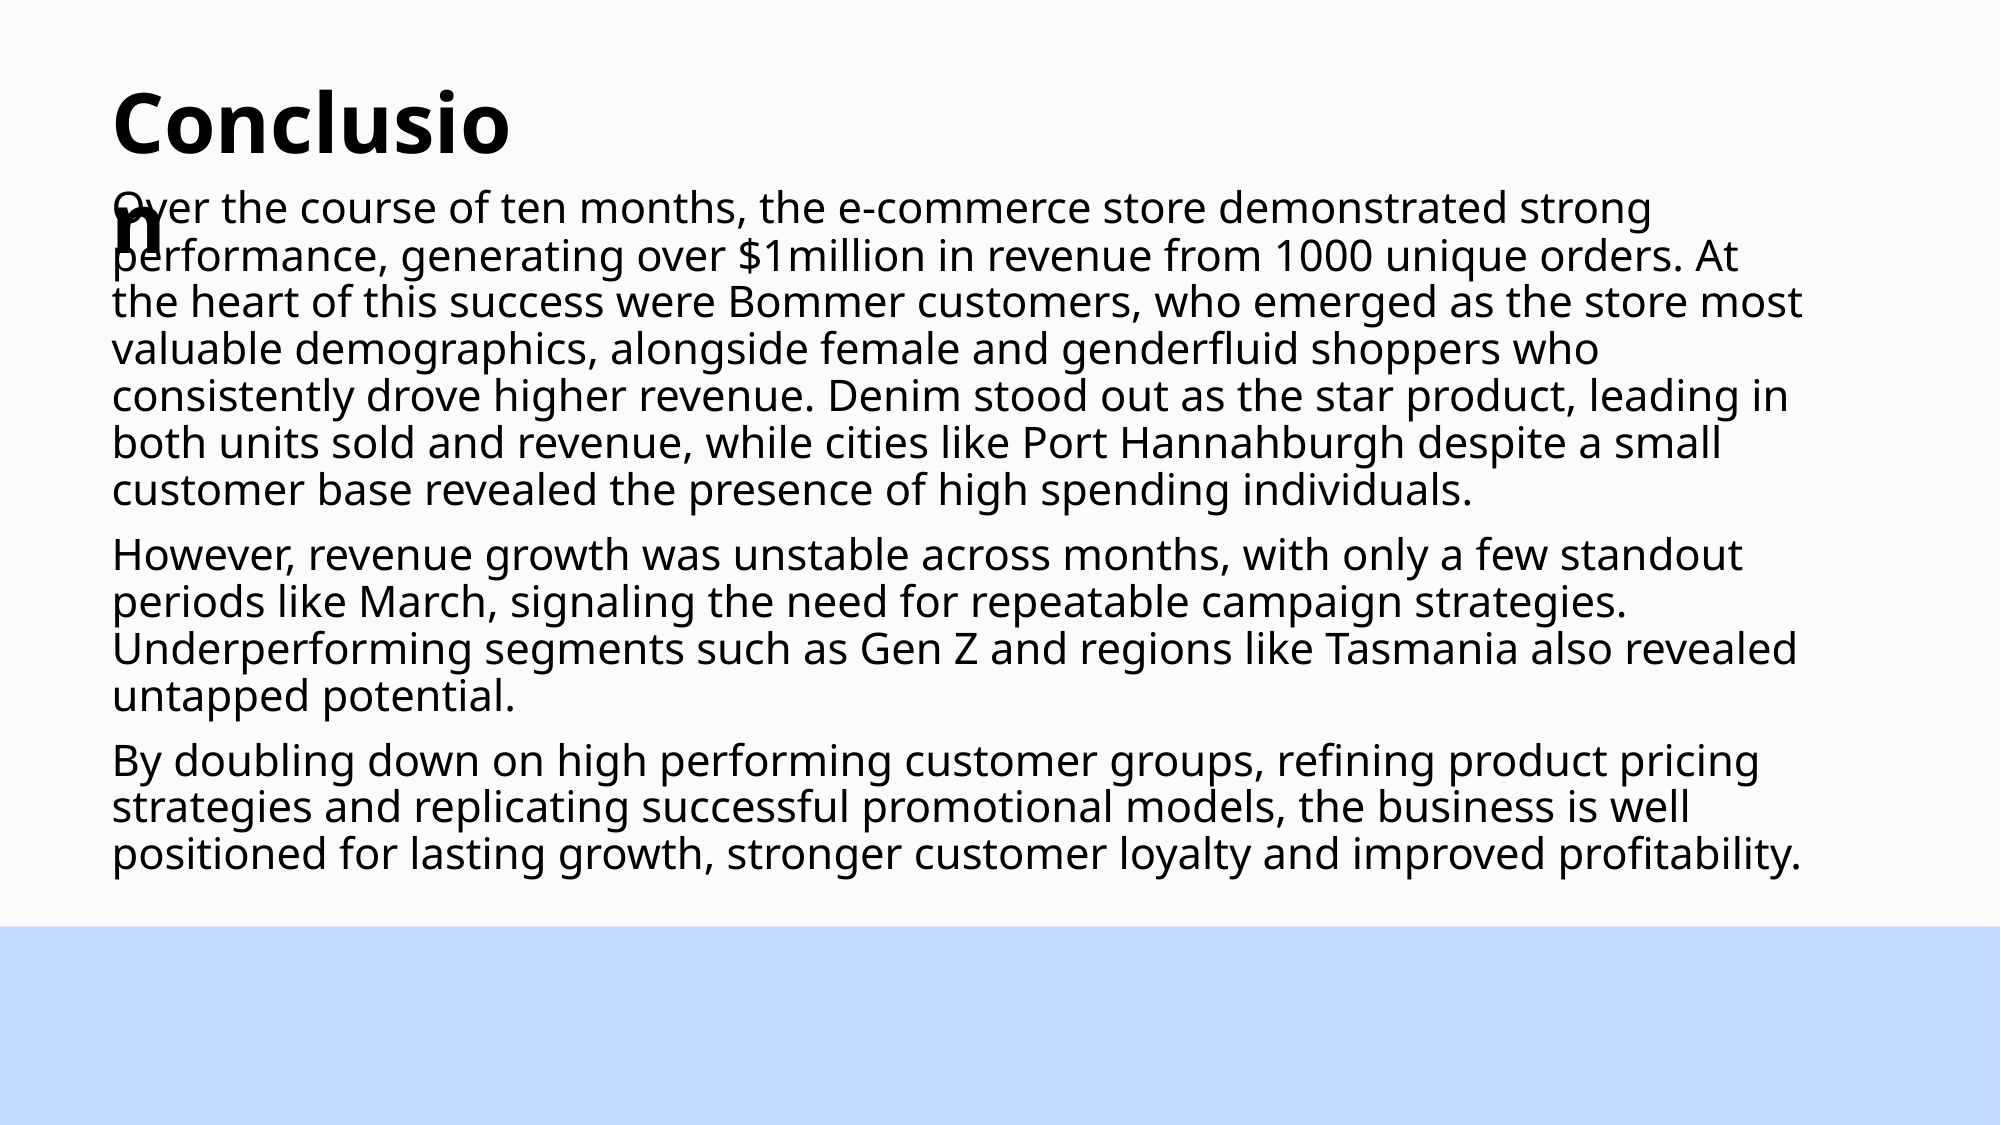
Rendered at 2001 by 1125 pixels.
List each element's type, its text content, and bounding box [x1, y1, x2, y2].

text_box [0, 925, 2000, 1125]
text_box Over the course of ten months, the e-commerce store demonstrated strong performance, generating over $1million in revenue from 1000 unique orders. At the heart of this success were Bommer customers, who emerged as the store most valuable demographics, alongside female and genderfluid shoppers who consistently drove higher revenue. Denim stood out as the star product, leading in both units sold and revenue, while cities like Port Hannahburgh despite a small customer base revealed the presence of high spending individuals. However, revenue growth was unstable across months, with only a few standout periods like March, signaling the need for repeatable campaign strategies. Underperforming segments such as Gen Z and regions like Tasmania also revealed untapped potential. By doubling down on high performing customer groups, refining product pricing strategies and replicating successful promotional models, the business is well positioned for lasting growth, stronger customer loyalty and improved profitability. [96, 179, 1822, 893]
text_box Conclusion [96, 62, 562, 179]
